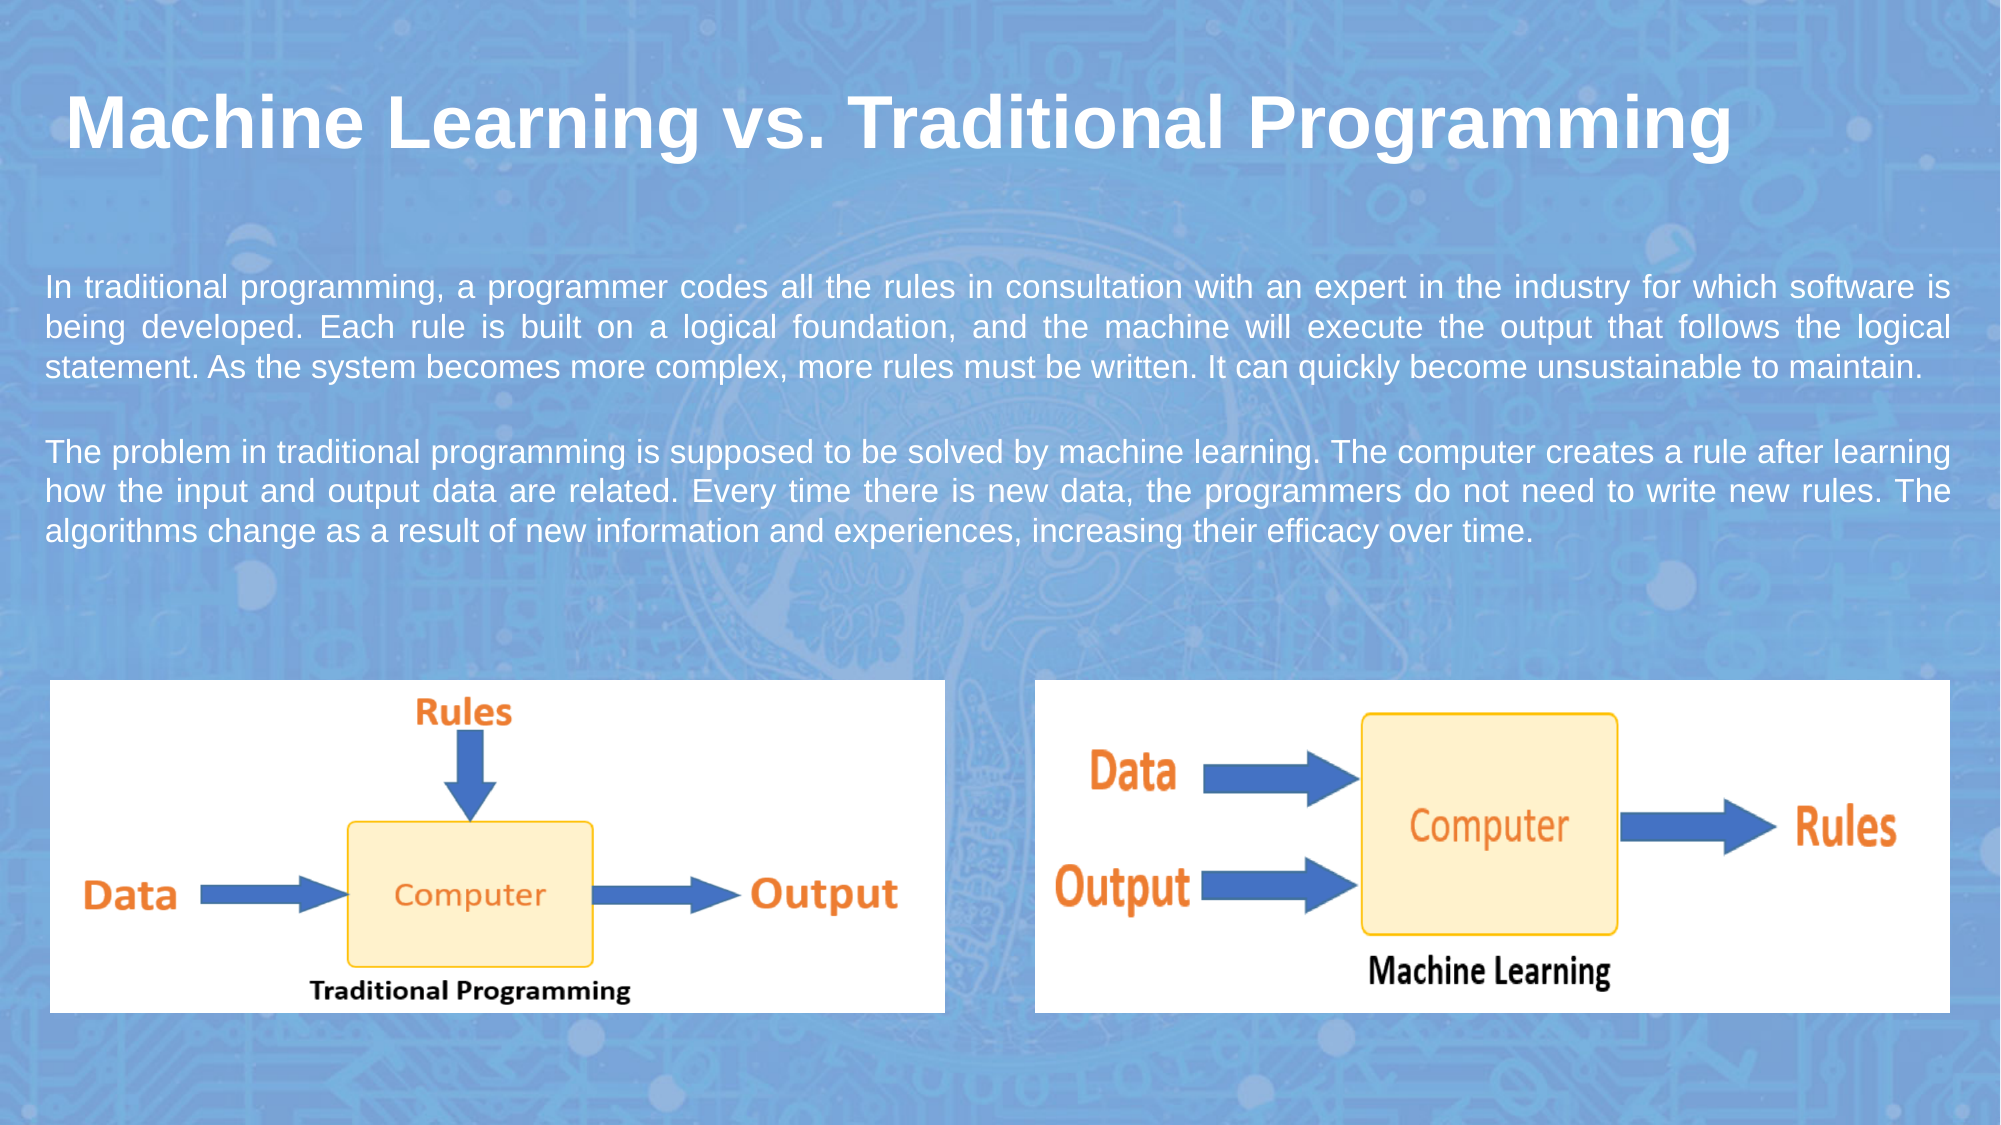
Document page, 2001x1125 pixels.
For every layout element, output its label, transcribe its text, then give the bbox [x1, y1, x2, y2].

picture [0, 0, 2001, 1125]
text_box In traditional programming, a programmer codes all the rules in consultation with an expert in the industry for which software is being developed. Each rule is built on a logical foundation, and the machine will execute the output that follows the logical statement. As the system becomes more complex, more rules must be written. It can quickly become unsustainable to maintain. The problem in traditional programming is supposed to be solved by machine learning. The computer creates a rule after learning how the input and output data are related. Every time there is new data, the programmers do not need to write new rules. The algorithms change as a result of new information and experiences, increasing their efficacy over time. [30, 257, 1970, 827]
text_box Machine Learning vs. Traditional Programming [50, 66, 1767, 171]
